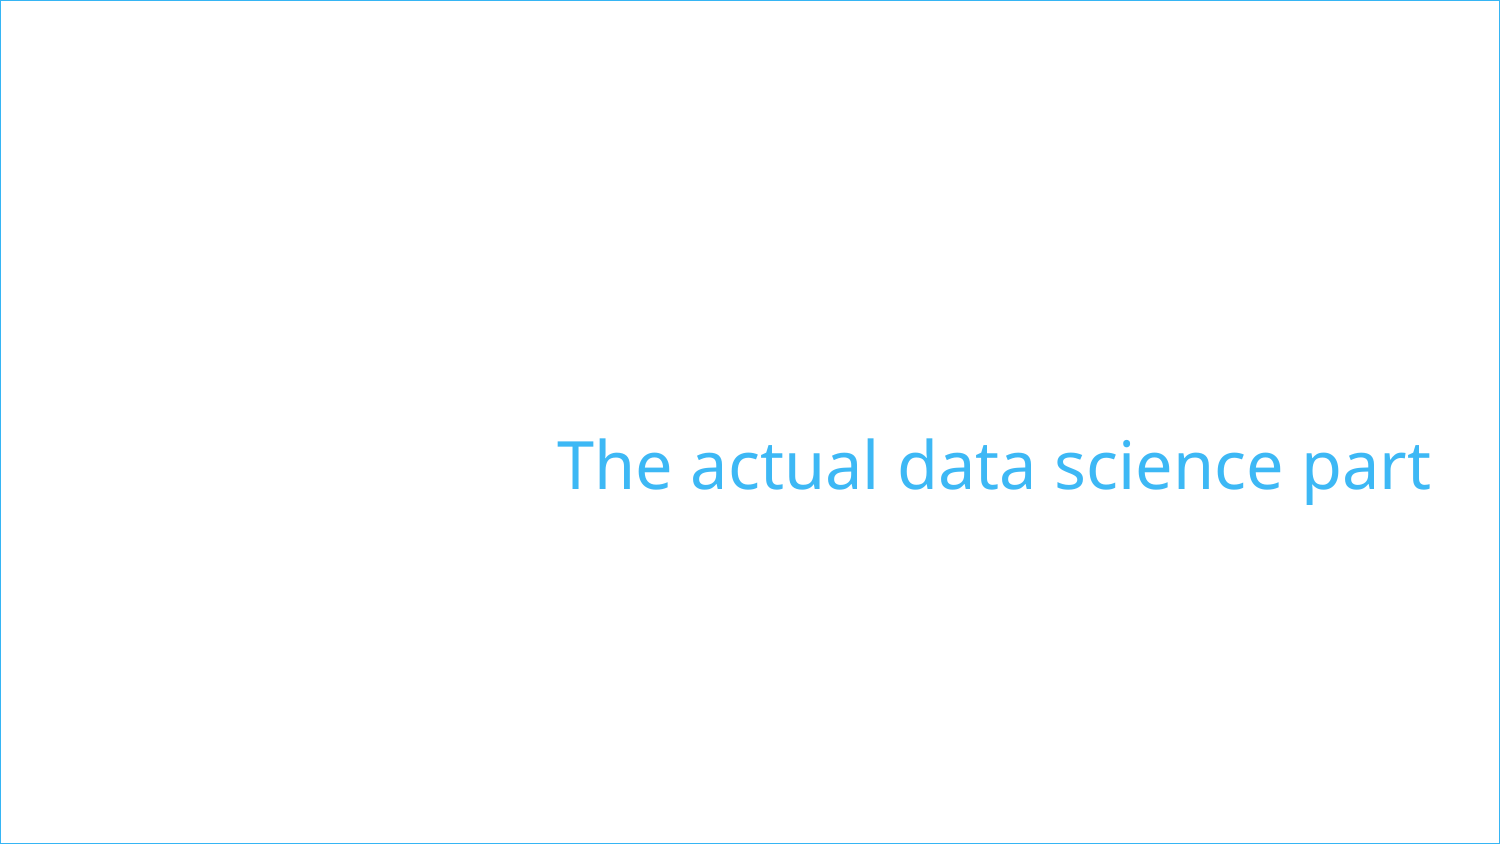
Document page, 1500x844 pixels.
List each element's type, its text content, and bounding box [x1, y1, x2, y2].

title The actual data science part [110, 395, 1448, 531]
